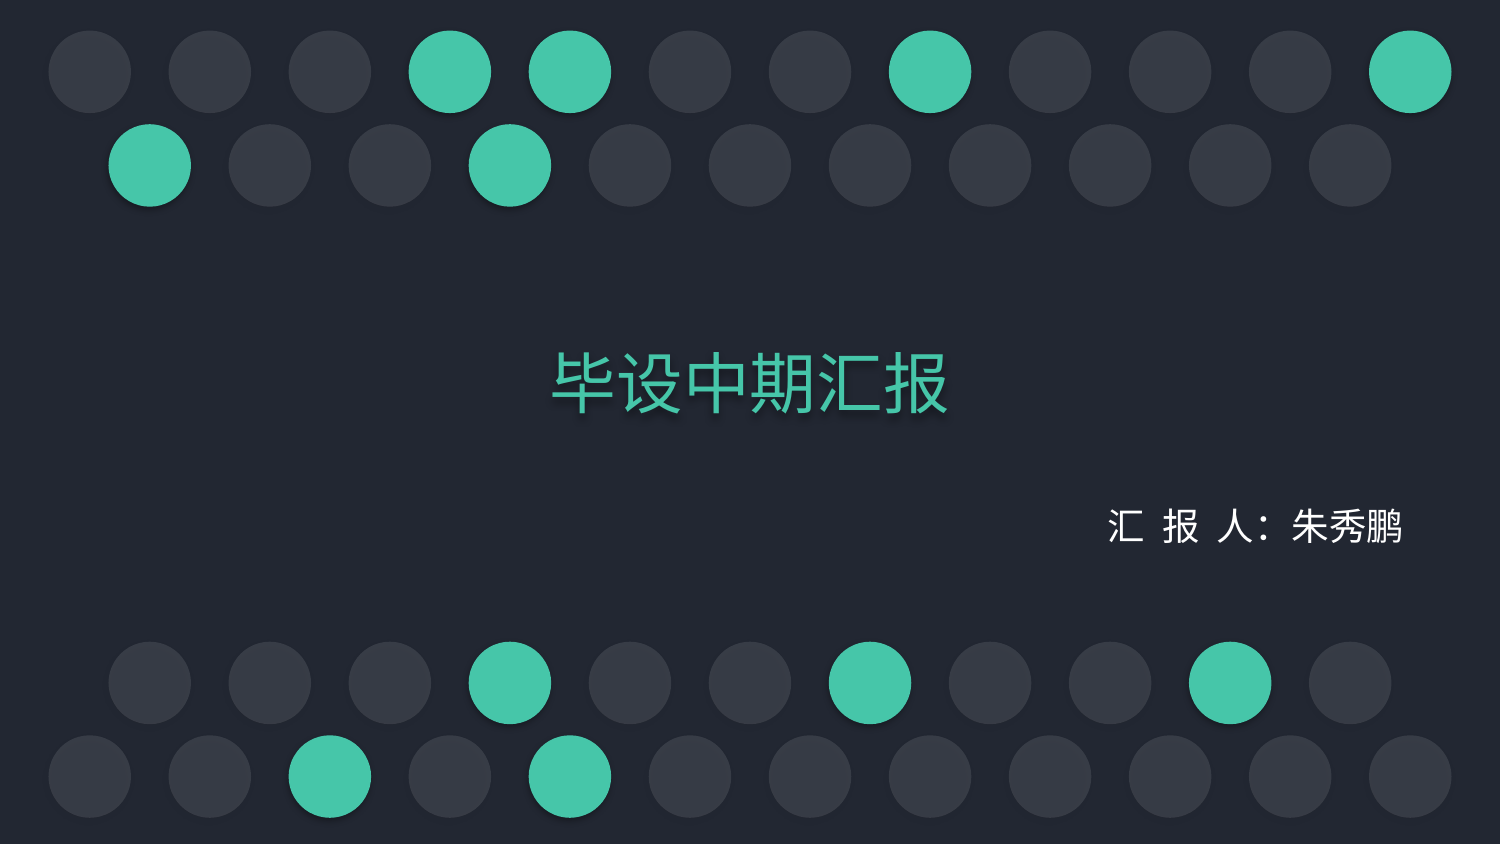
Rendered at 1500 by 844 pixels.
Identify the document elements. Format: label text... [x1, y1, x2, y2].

text_box [1188, 640, 1273, 725]
text_box [47, 734, 132, 819]
text_box [467, 123, 552, 208]
text_box [707, 123, 792, 208]
text_box [47, 29, 132, 114]
text_box [1248, 29, 1333, 114]
text_box [167, 734, 252, 819]
text_box 毕设中期汇报 [534, 334, 966, 430]
text_box [1008, 29, 1093, 114]
text_box [768, 29, 853, 114]
text_box [1368, 734, 1453, 819]
text_box [107, 123, 192, 208]
text_box [227, 123, 312, 208]
text_box [587, 123, 672, 208]
text_box [1068, 123, 1153, 208]
text_box [527, 29, 612, 114]
text_box [1128, 29, 1213, 114]
text_box [1188, 123, 1273, 208]
text_box [647, 734, 732, 819]
text_box [287, 734, 372, 819]
text_box [467, 640, 552, 725]
text_box [167, 29, 252, 114]
text_box [1368, 29, 1453, 114]
text_box [107, 640, 192, 725]
text_box [1308, 640, 1393, 725]
text_box [888, 29, 973, 114]
text_box [1068, 640, 1153, 725]
text_box [948, 123, 1033, 208]
text_box 汇 报 人：朱秀鹏 [1093, 481, 1456, 556]
text_box [347, 123, 432, 208]
text_box [407, 734, 492, 819]
text_box [707, 640, 792, 725]
text_box [948, 640, 1033, 725]
text_box [527, 734, 612, 819]
text_box [768, 734, 853, 819]
text_box [1248, 734, 1333, 819]
text_box [1008, 734, 1093, 819]
text_box [828, 123, 913, 208]
text_box [888, 734, 973, 819]
text_box [1128, 734, 1213, 819]
text_box [347, 640, 432, 725]
text_box [587, 640, 672, 725]
text_box [828, 640, 913, 725]
text_box [287, 29, 372, 114]
text_box [1308, 123, 1393, 208]
text_box [227, 640, 312, 725]
text_box [407, 29, 492, 114]
text_box [647, 29, 732, 114]
